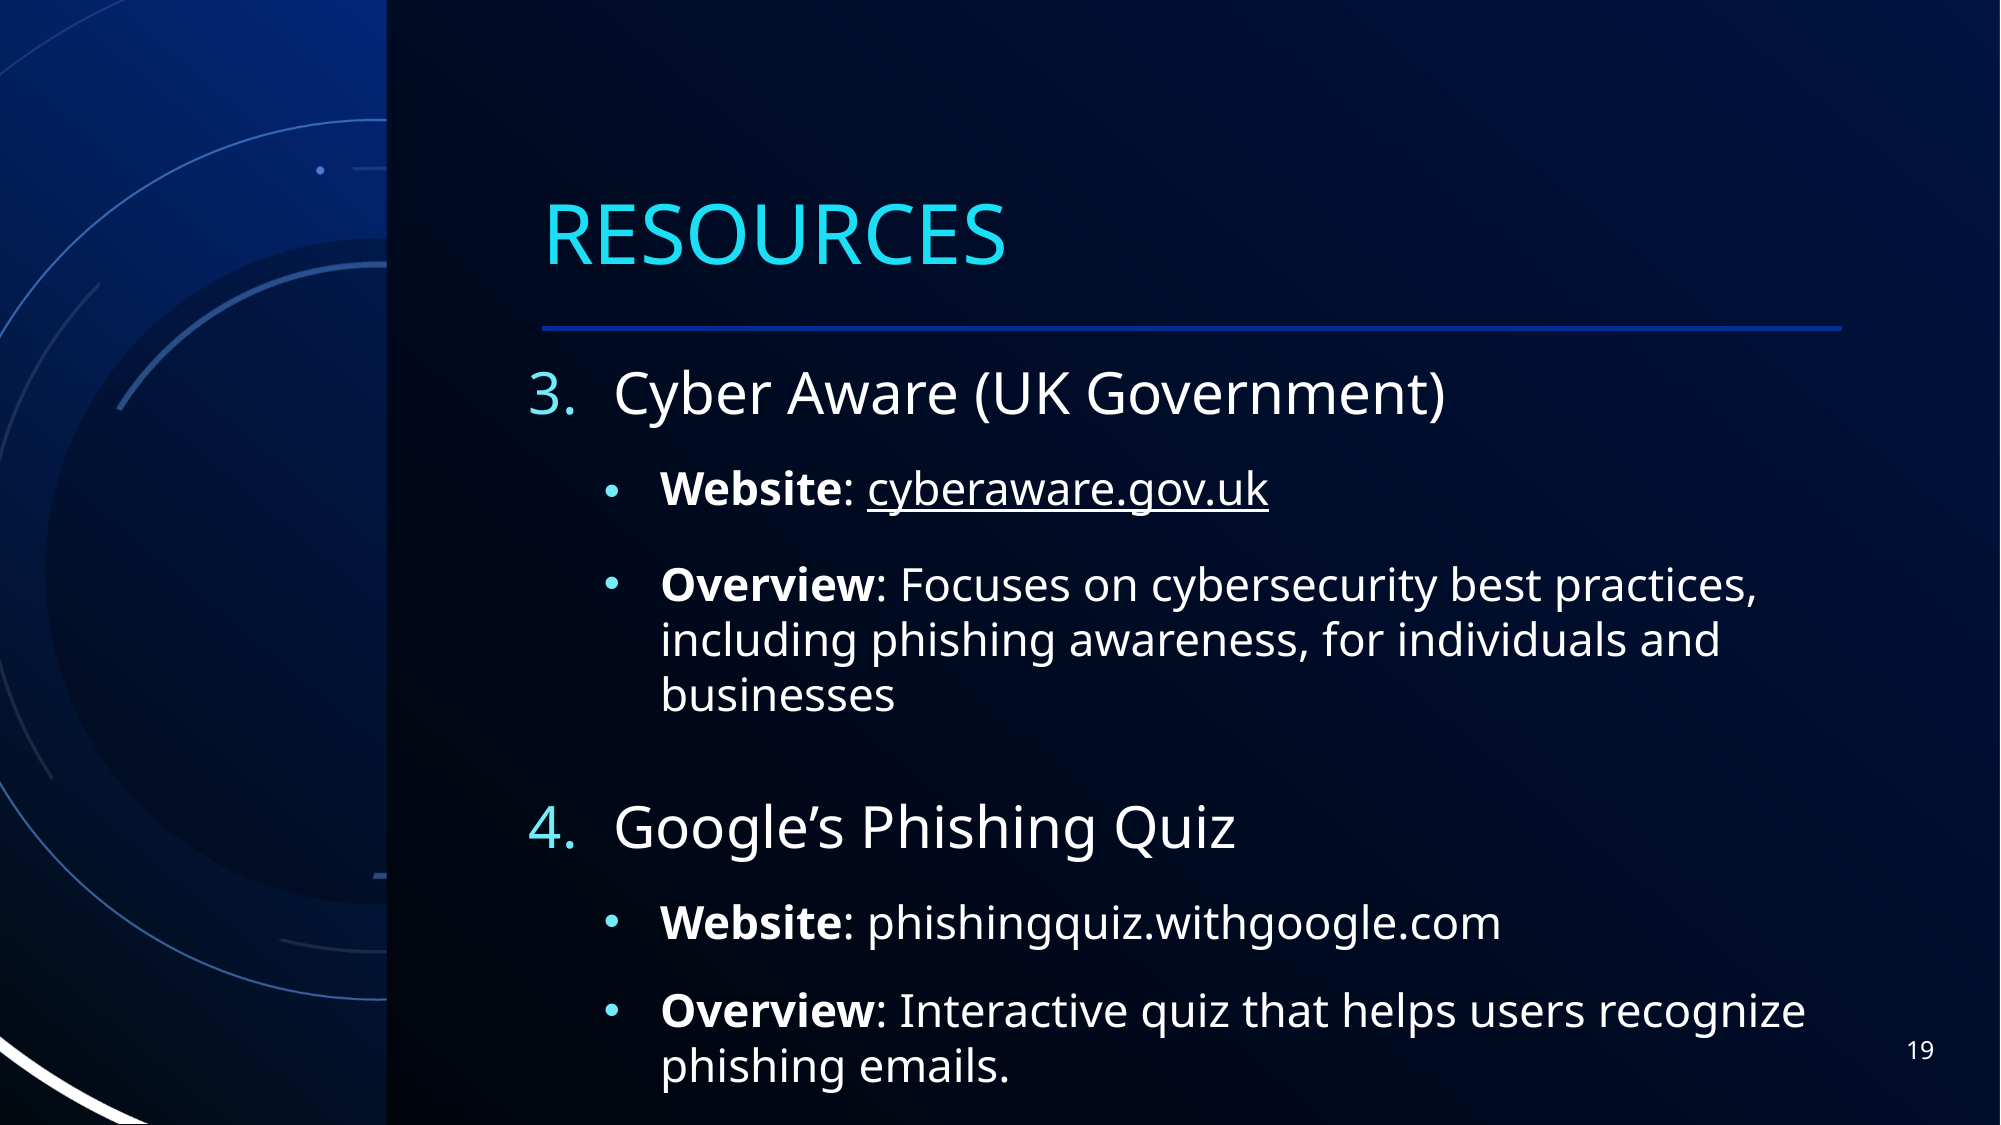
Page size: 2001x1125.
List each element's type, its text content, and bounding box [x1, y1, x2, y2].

picture [0, 0, 387, 1124]
slide_number 19 [1499, 1021, 1950, 1082]
title Resources [542, 18, 1760, 291]
list Cyber Aware (UK Government) Website: cyberaware.gov.uk Overview: Focuses on cybersecurity best practices, including phishing awareness, for individuals and businesses Google’s Phishing Quiz Website: phishingquiz.withgoogle.com Overview: Interactive quiz that helps users recognize phishing emails. [513, 348, 1950, 1114]
